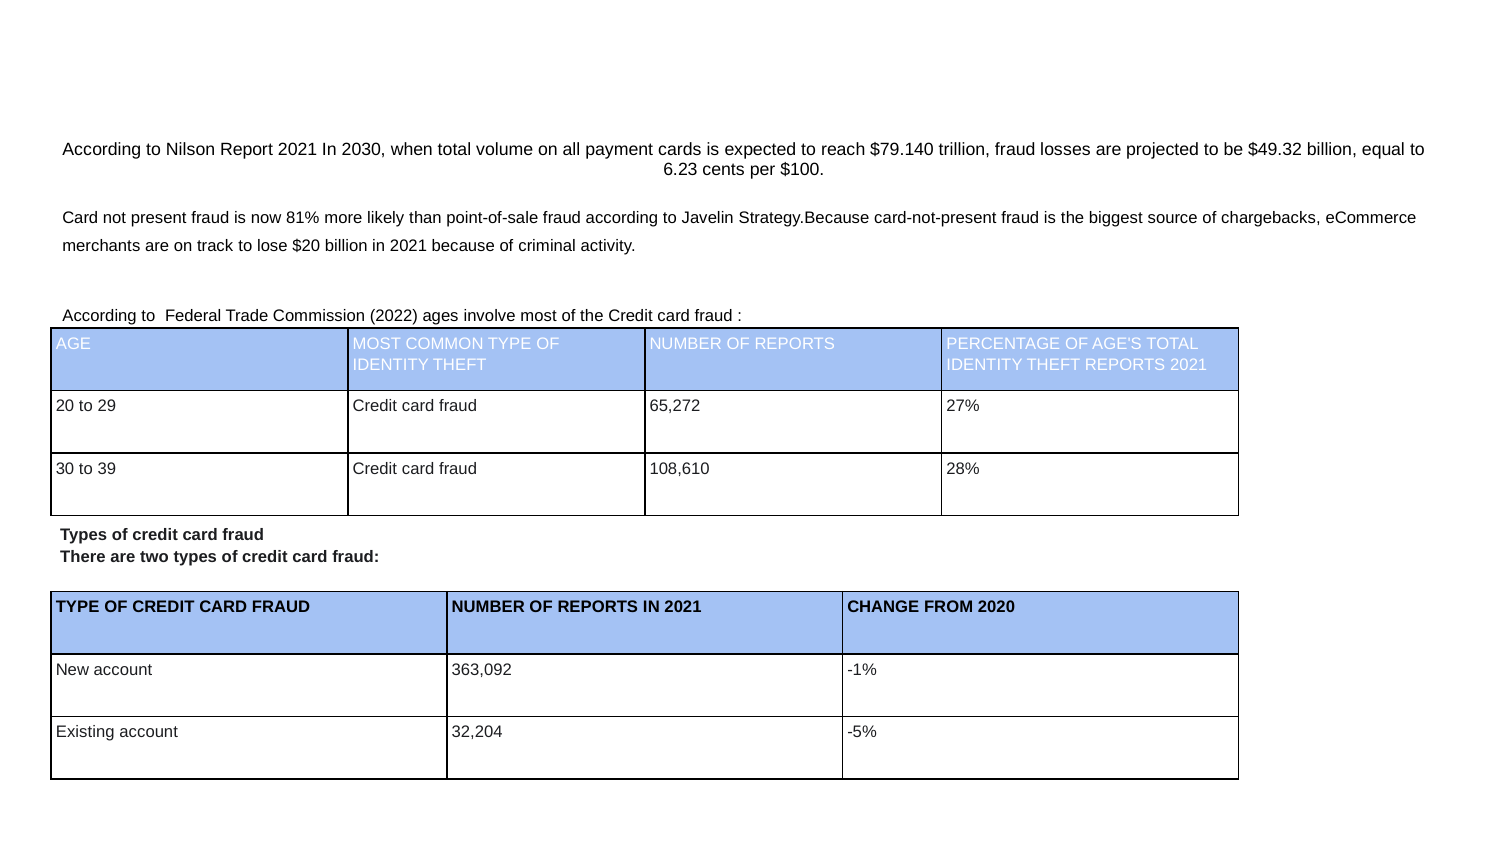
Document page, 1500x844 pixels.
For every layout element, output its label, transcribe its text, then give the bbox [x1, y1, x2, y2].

table_cell 20 to 29 [52, 391, 347, 452]
table_header CHANGE FROM 2020 [843, 592, 1238, 653]
table_cell Credit card fraud [349, 391, 644, 452]
table_cell -5% [843, 717, 1238, 778]
table_cell Existing account [52, 717, 446, 778]
subtitle According to Nilson Report 2021 In 2030, when total volume on all payment cards is expected to reach $79.140 trillion, fraud losses are projected to be $49.32 billion, equal to 6.23 cents per $100. Card not present fraud is now 81% more likely than point-of-sale fraud according to Javelin Strategy.Because card-not-present fraud is the biggest source of chargebacks, eCommerce merchants are on track to lose $20 billion in 2021 because of criminal activity. According to Federal Trade Commission (2022) ages involve most of the Credit card fraud : AGE MOST COMMON TYPE OF IDENTITY THEFT NUMBER OF REPORTS PERCENTAGE OF AGE'S TOTAL IDENTITY THEFT REPORTS 2021 AGE Types of credit card fraud There are two types of credit card fraud: [45, 124, 1443, 844]
table_cell Credit card fraud [349, 454, 644, 515]
table_cell 363,092 [448, 655, 842, 716]
table_header PERCENTAGE OF AGE'S TOTAL IDENTITY THEFT REPORTS 2021 [942, 329, 1238, 390]
table_cell 108,610 [646, 454, 941, 515]
table_cell -1% [843, 655, 1238, 716]
table_cell 30 to 39 [52, 454, 347, 515]
table_cell 32,204 [448, 717, 842, 778]
table_cell 27% [942, 391, 1238, 452]
table_header NUMBER OF REPORTS IN 2021 [448, 592, 842, 653]
table_header AGE [52, 329, 347, 390]
table_cell 28% [942, 454, 1238, 515]
table_header MOST COMMON TYPE OF IDENTITY THEFT [349, 329, 644, 390]
table_cell 65,272 [646, 391, 941, 452]
table_header TYPE OF CREDIT CARD FRAUD [52, 592, 446, 653]
table_cell New account [52, 655, 446, 716]
table_header NUMBER OF REPORTS [646, 329, 941, 390]
